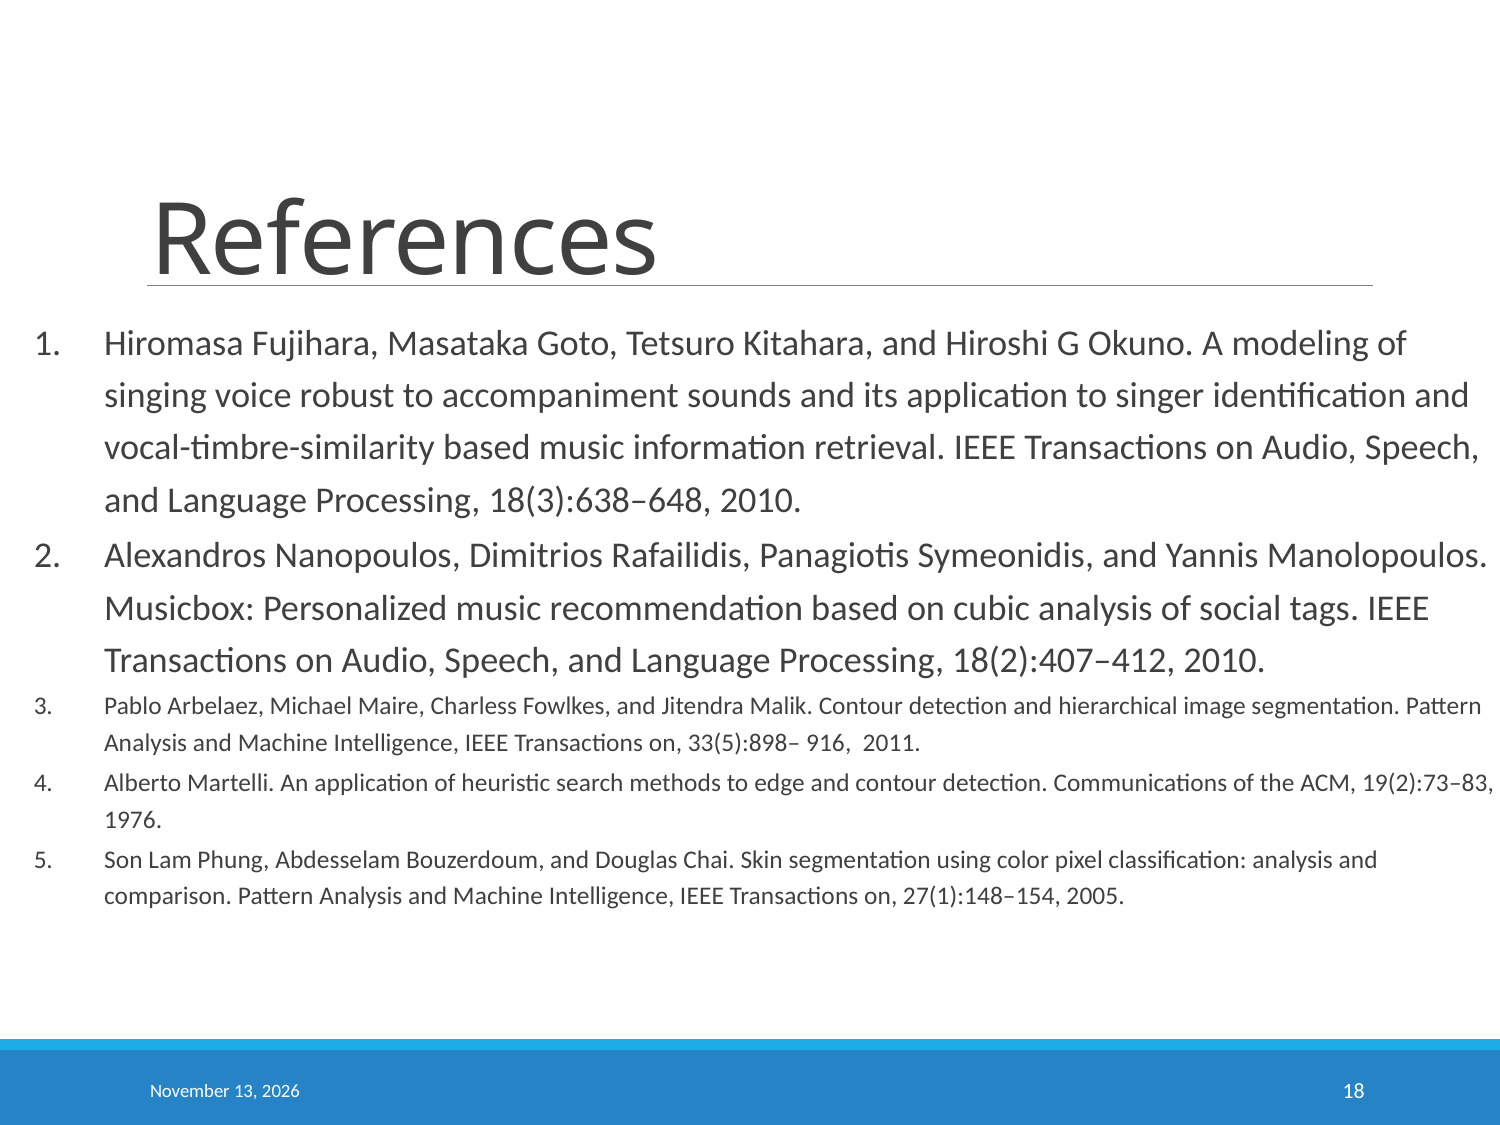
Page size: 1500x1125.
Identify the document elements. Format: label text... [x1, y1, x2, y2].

title References [135, 64, 1373, 302]
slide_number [135, 1059, 440, 1120]
list Hiromasa Fujihara, Masataka Goto, Tetsuro Kitahara, and Hiroshi G Okuno. A modeling of singing voice robust to accompaniment sounds and its application to singer identification and vocal-timbre-similarity based music information retrieval. IEEE Transactions on Audio, Speech, and Language Processing, 18(3):638–648, 2010. Alexandros Nanopoulos, Dimitrios Rafailidis, Panagiotis Symeonidis, and Yannis Manolopoulos. Musicbox: Personalized music recommendation based on cubic analysis of social tags. IEEE Transactions on Audio, Speech, and Language Processing, 18(2):407–412, 2010. Pablo Arbelaez, Michael Maire, Charless Fowlkes, and Jitendra Malik. Contour detection and hierarchical image segmentation. Pattern Analysis and Machine Intelligence, IEEE Transactions on, 33(5):898– 916, 2011. Alberto Martelli. An application of heuristic search methods to edge and contour detection. Communications of the ACM, 19(2):73–83, 1976. Son Lam Phung, Abdesselam Bouzerdoum, and Douglas Chai. Skin segmentation using color pixel classification: analysis and comparison. Pattern Analysis and Machine Intelligence, IEEE Transactions on, 27(1):148–154, 2005. [33, 302, 1500, 963]
slide_number 18 [1218, 1059, 1380, 1120]
